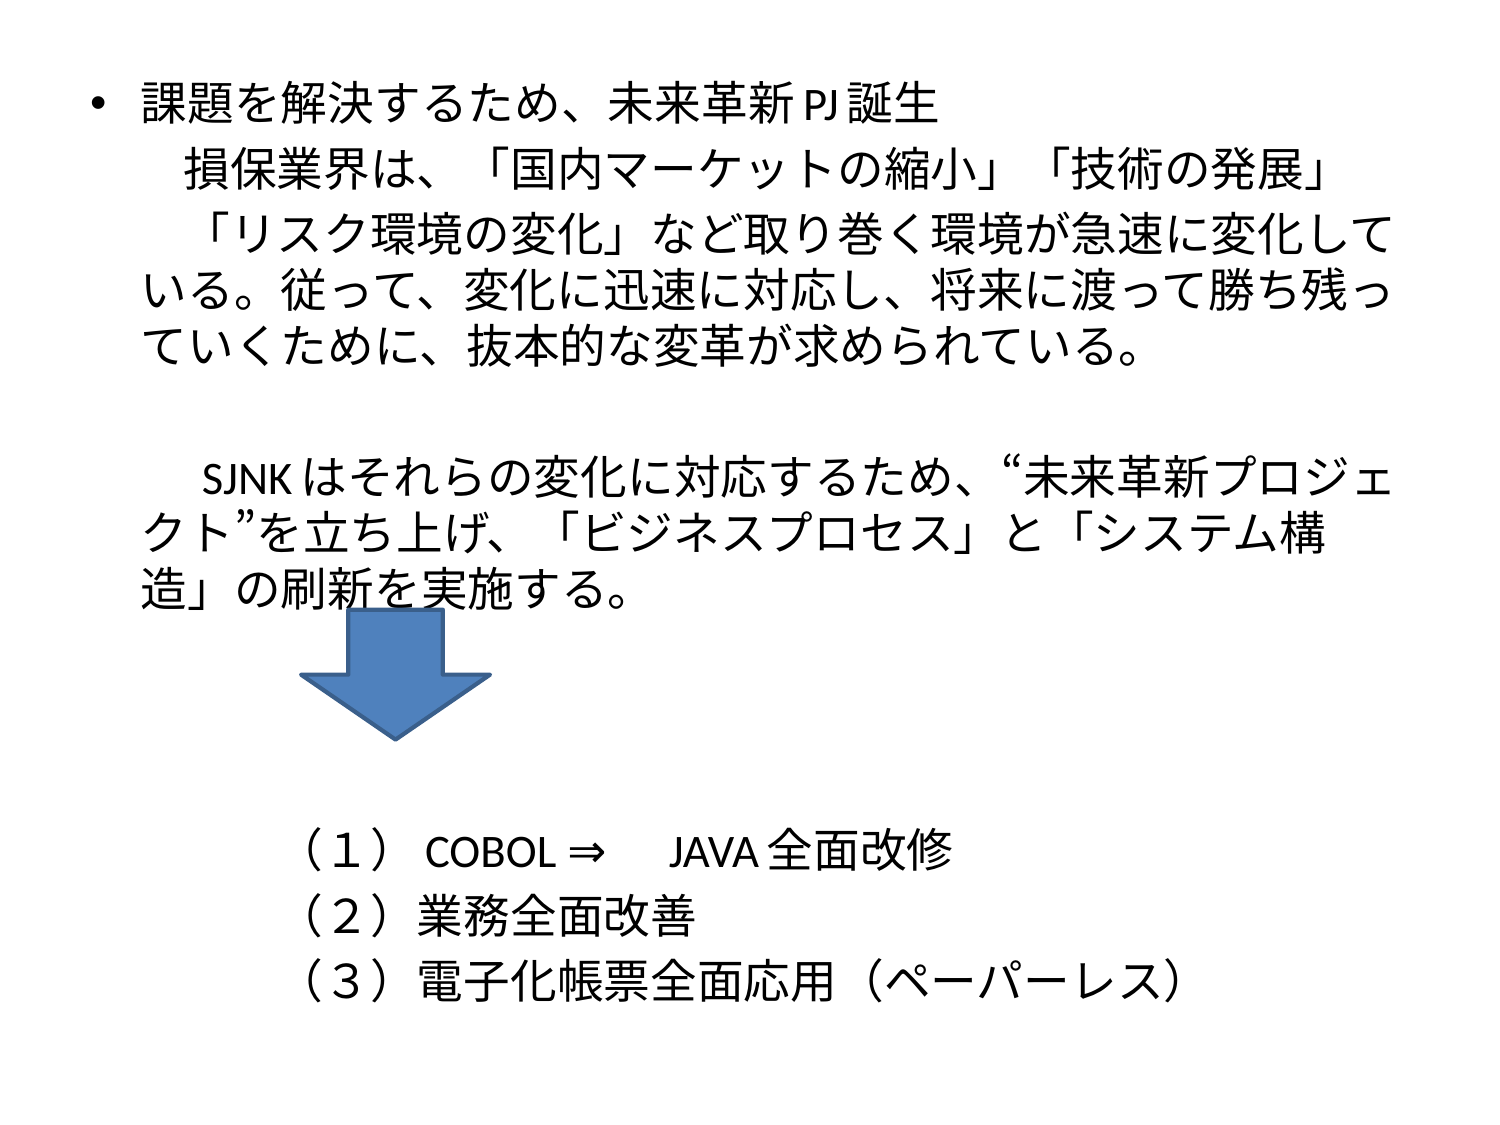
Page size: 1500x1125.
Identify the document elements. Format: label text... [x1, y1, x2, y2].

text_box [299, 607, 493, 742]
list 課題を解決するため、未来革新PJ誕生 損保業界は、「国内マーケットの縮小」「技術の発展」 「リスク環境の変化」など取り巻く環境が急速に変化している。従って、変化に迅速に対応し、将来に渡って勝ち残っていくために、抜本的な変革が求められている。 SJNKはそれらの変化に対応するため、“未来革新プロジェクト”を立ち上げ、「ビジネスプロセス」と「システム構造」の刷新を実施する。 （１）COBOL ⇒ JAVA全面改修 （２）業務全面改善 （３）電子化帳票全面応用（ペーパーレス） [75, 66, 1425, 1083]
